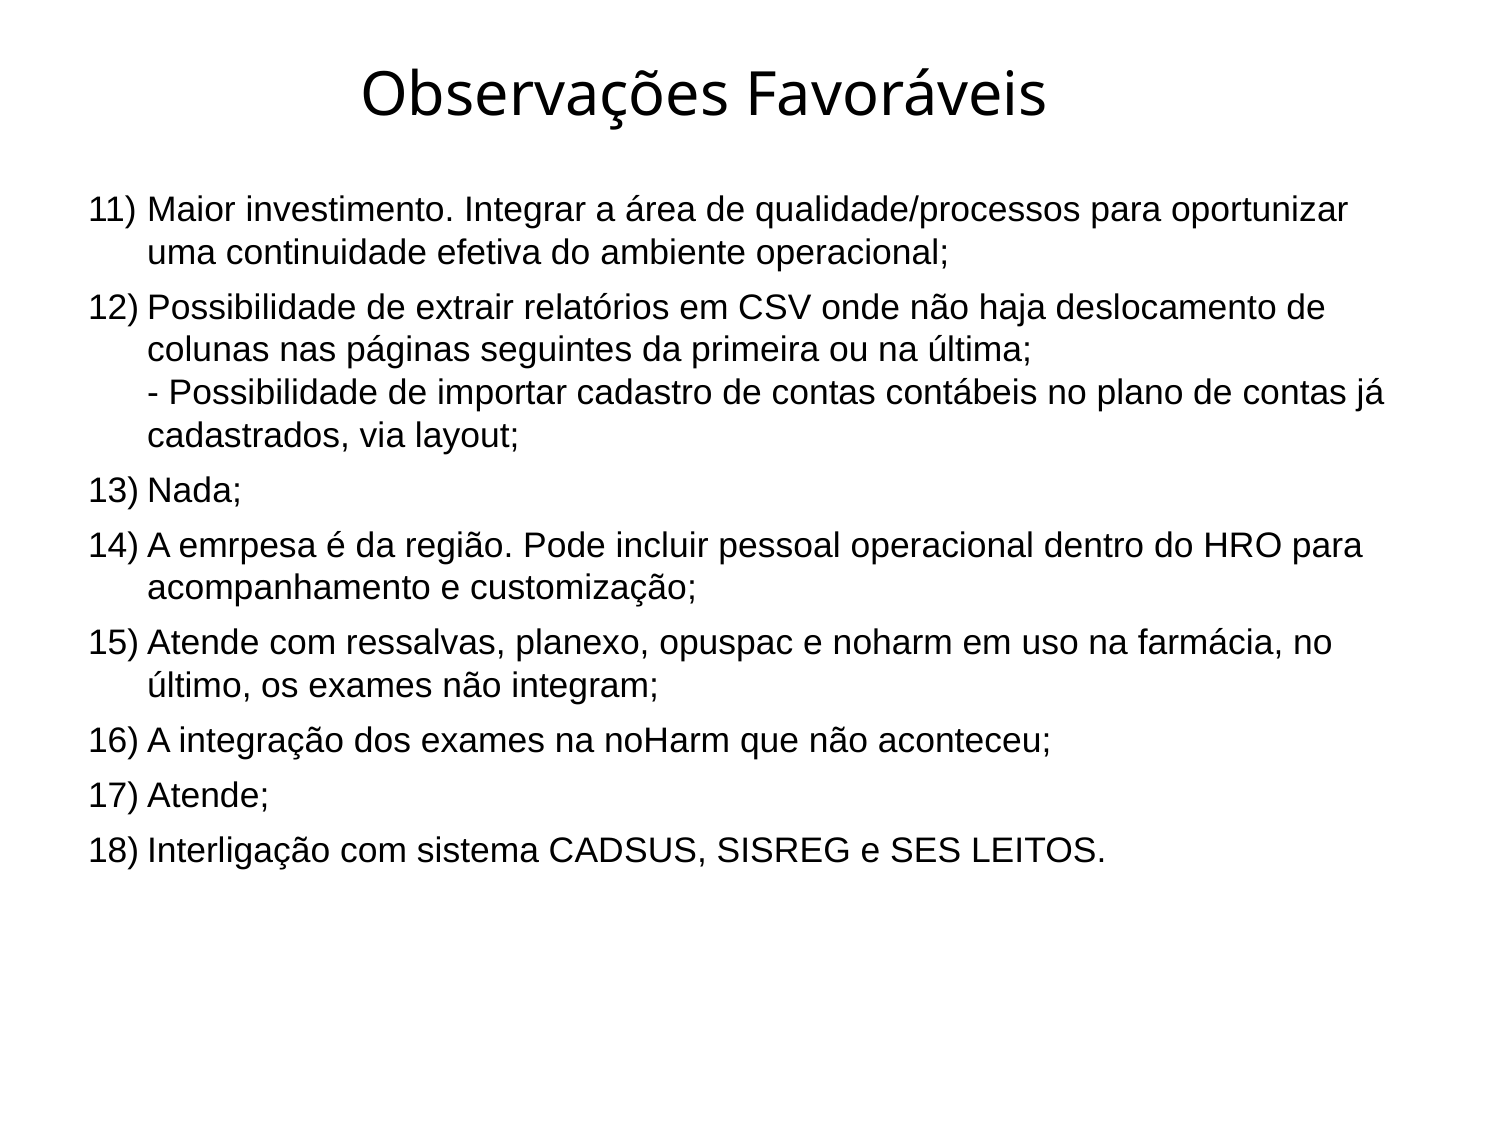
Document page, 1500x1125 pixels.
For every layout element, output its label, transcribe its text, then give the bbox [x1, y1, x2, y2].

list Maior investimento. Integrar a área de qualidade/processos para oportunizar uma continuidade efetiva do ambiente operacional; Possibilidade de extrair relatórios em CSV onde não haja deslocamento de colunas nas páginas seguintes da primeira ou na última; - Possibilidade de importar cadastro de contas contábeis no plano de contas já cadastrados, via layout; Nada; A emrpesa é da região. Pode incluir pessoal operacional dentro do HRO para acompanhamento e customização; Atende com ressalvas, planexo, opuspac e noharm em uso na farmácia, no último, os exames não integram; A integração dos exames na noHarm que não aconteceu; Atende; Interligação com sistema CADSUS, SISREG e SES LEITOS. [73, 178, 1427, 1024]
title Observações Favoráveis [57, 54, 1352, 136]
